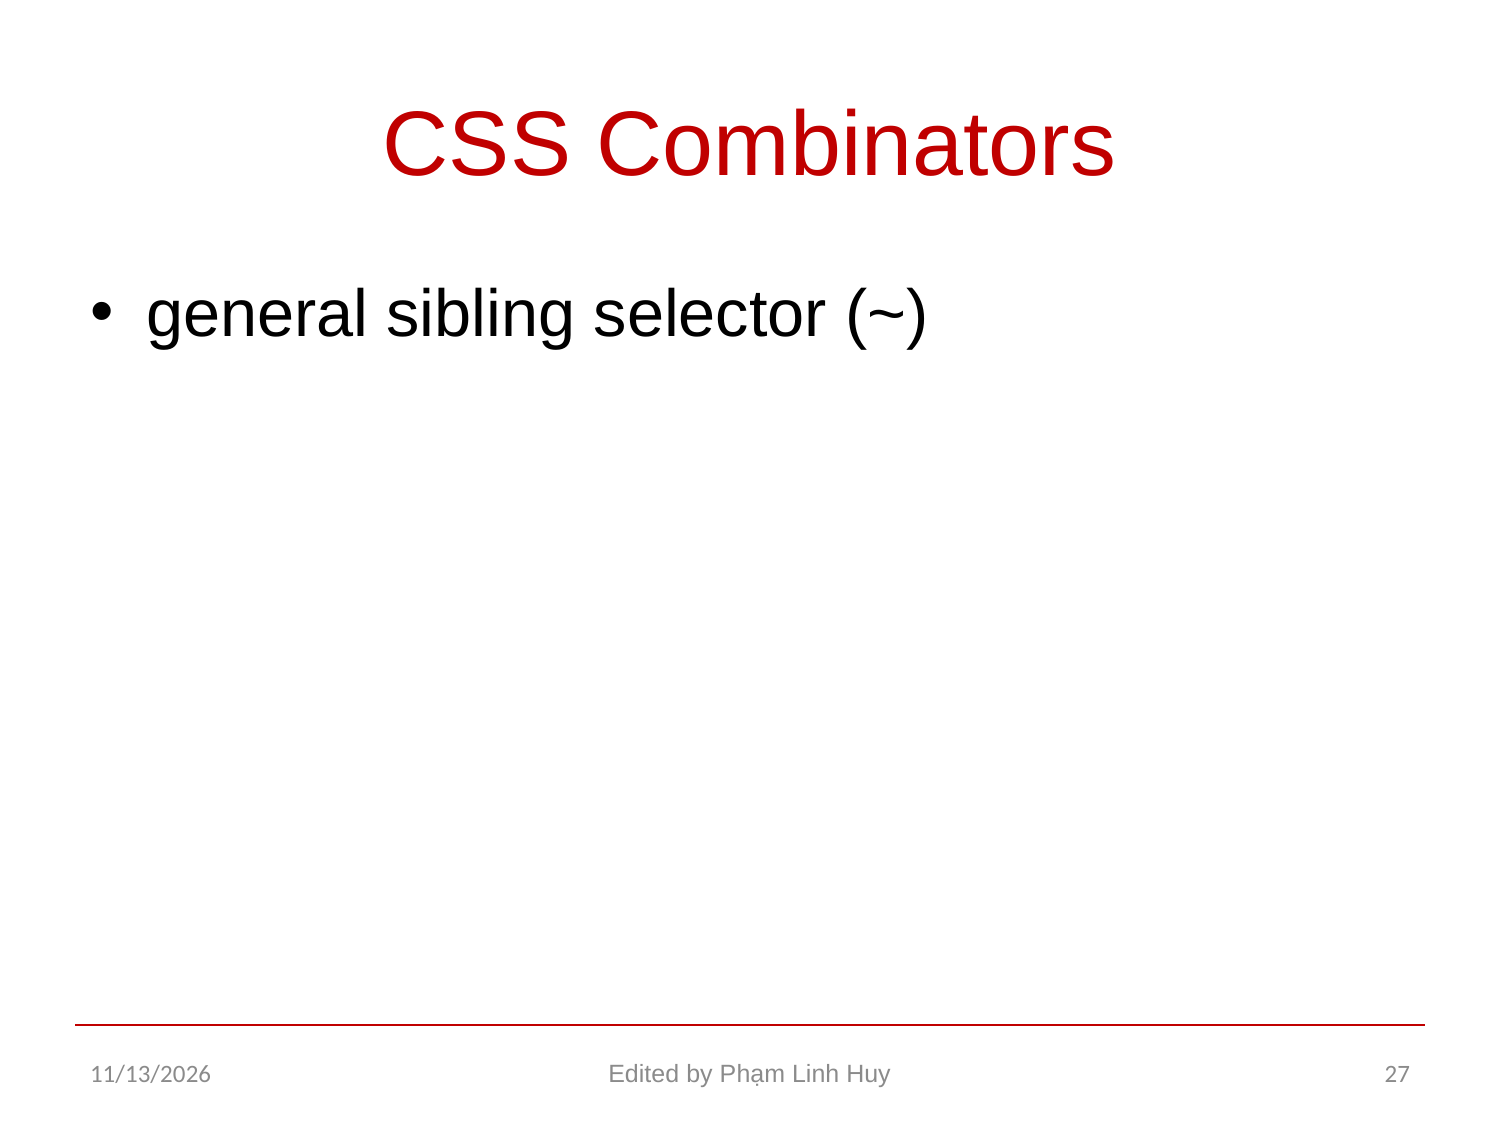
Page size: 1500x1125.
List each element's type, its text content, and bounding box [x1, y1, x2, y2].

list general sibling selector (~) [75, 262, 1425, 1005]
slide_number 27 [1074, 1042, 1425, 1103]
title CSS Combinators [75, 45, 1425, 233]
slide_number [75, 1042, 425, 1103]
footer Edited by Phạm Linh Huy [512, 1042, 988, 1103]
